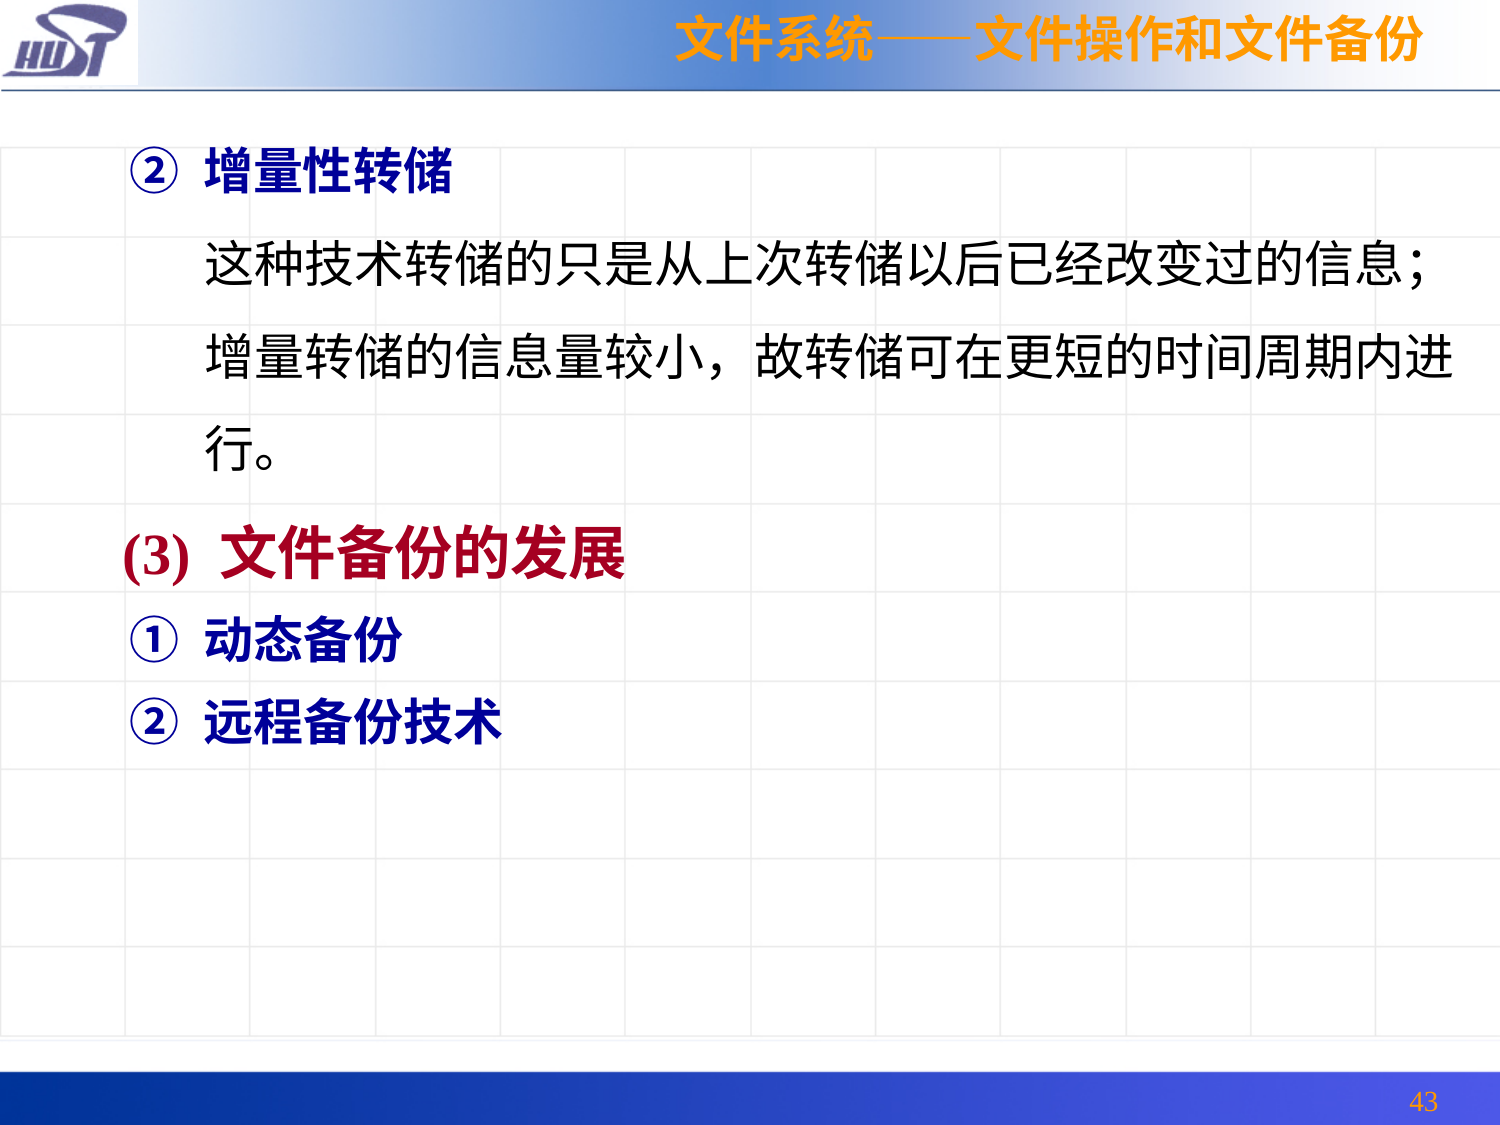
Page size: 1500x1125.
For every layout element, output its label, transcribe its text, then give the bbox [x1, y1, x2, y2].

text_box ② 增量性转储 这种技术转储的只是从上次转储以后已经改变过的信息； 增量转储的信息量较小，故转储可在更短的时间周期内进 行。 (3) 文件备份的发展 ① 动态备份 ② 远程备份技术 [21, 119, 1472, 758]
text_box 43 [1393, 1067, 1455, 1125]
picture [0, 0, 1500, 1125]
text_box 文件系统——文件操作和文件备份 [62, 6, 1440, 76]
